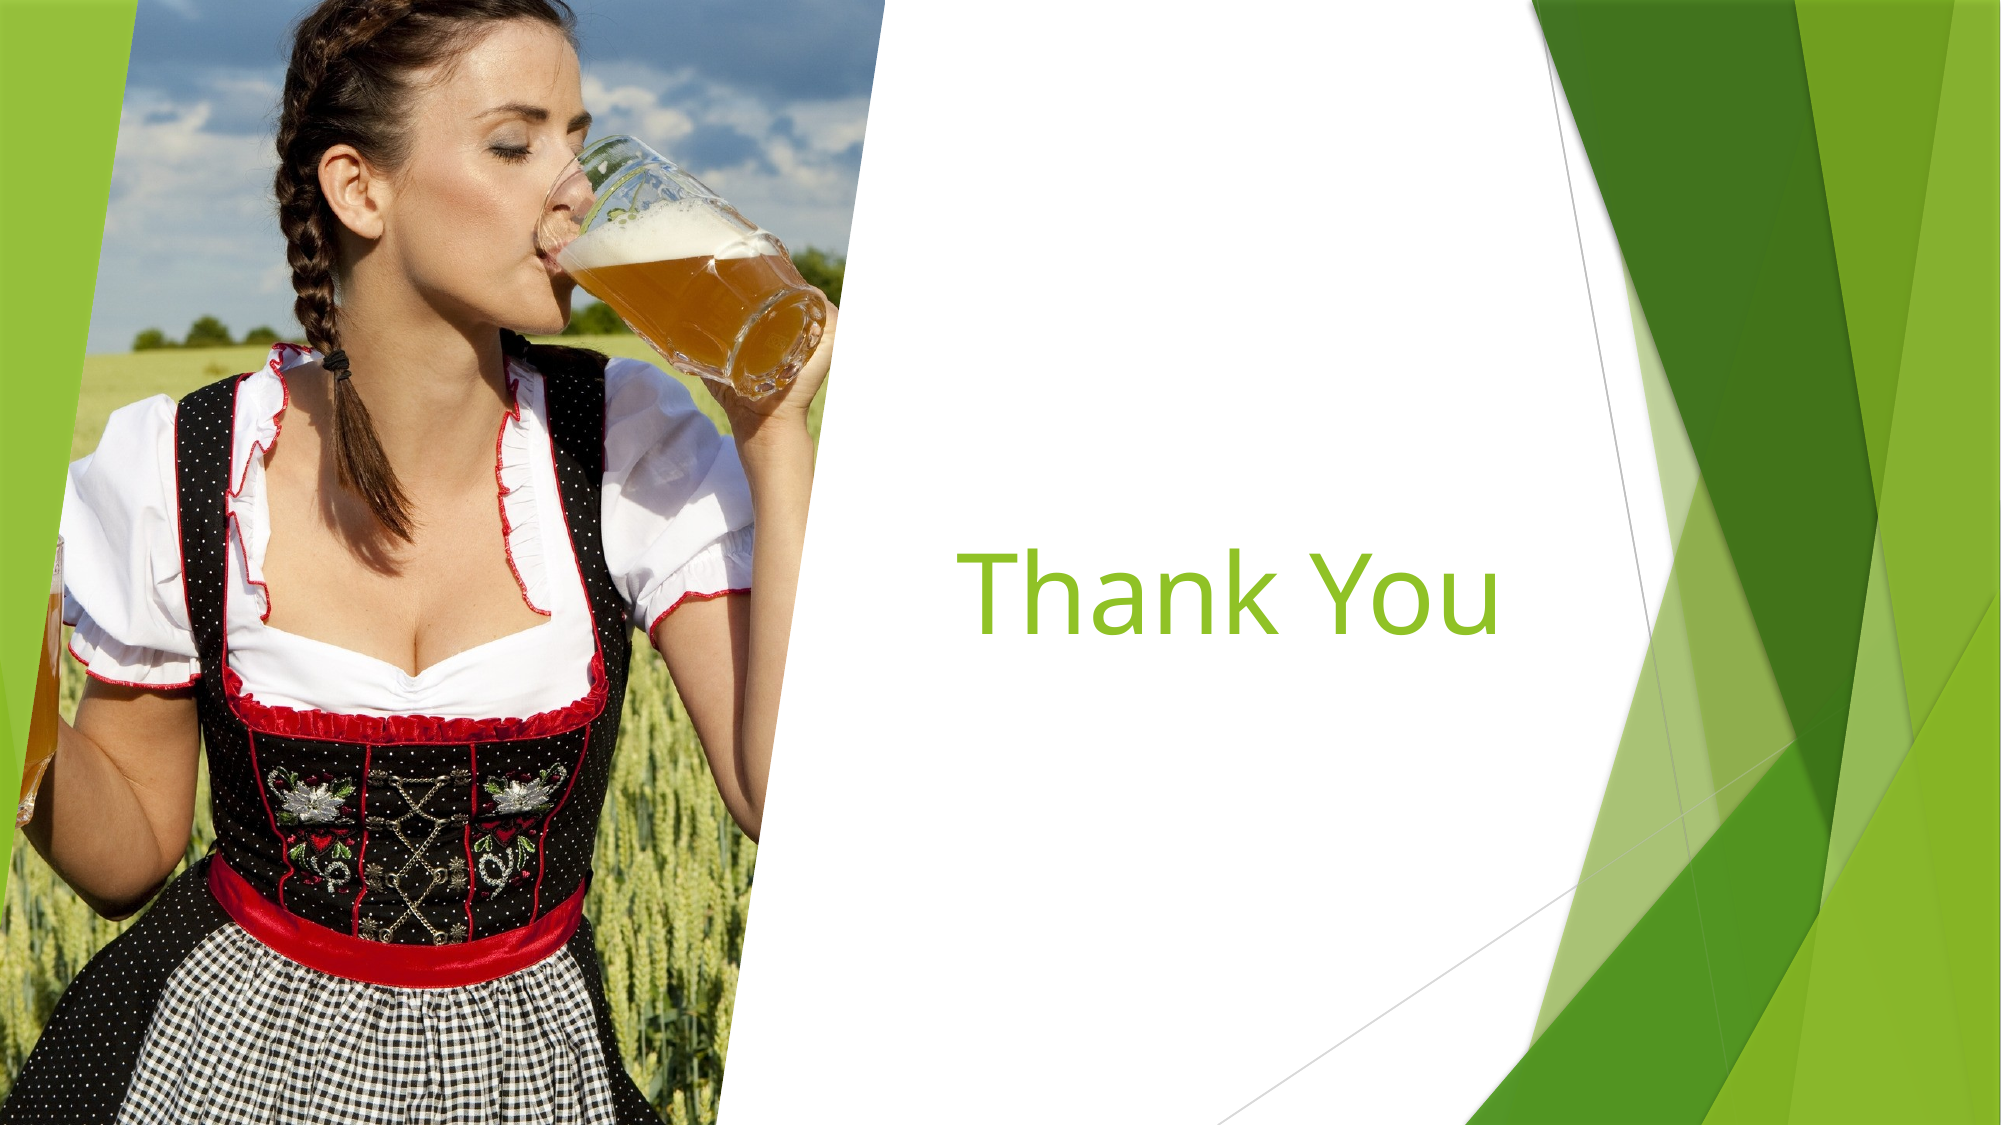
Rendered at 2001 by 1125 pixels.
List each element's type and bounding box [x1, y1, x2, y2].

text_box [887, 0, 2000, 1125]
picture [0, 0, 886, 1125]
